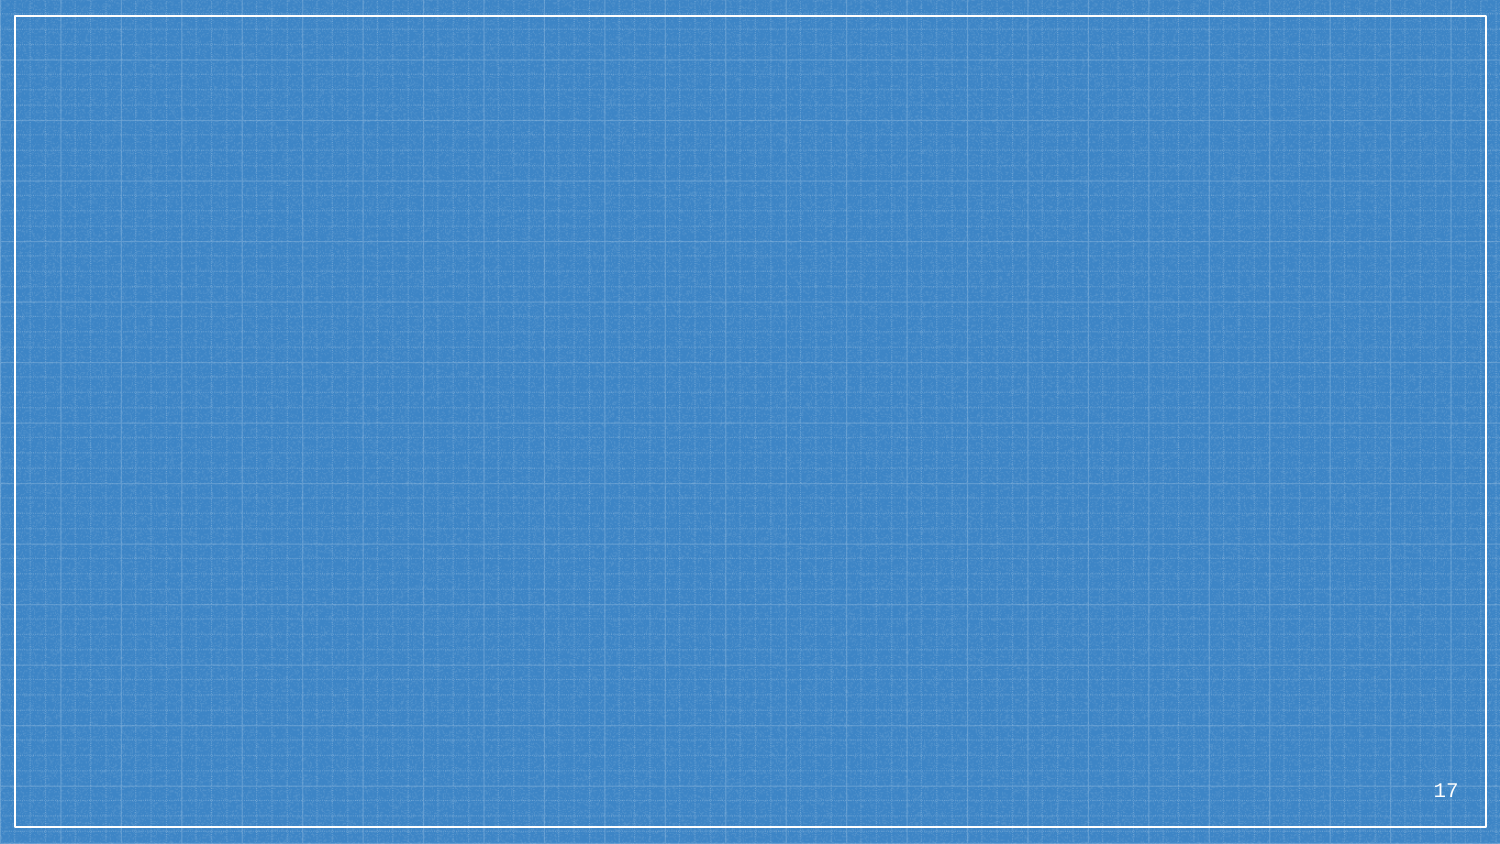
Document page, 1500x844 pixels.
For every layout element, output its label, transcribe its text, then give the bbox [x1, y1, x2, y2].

picture [0, 0, 1500, 844]
slide_number 17 [1398, 761, 1474, 810]
